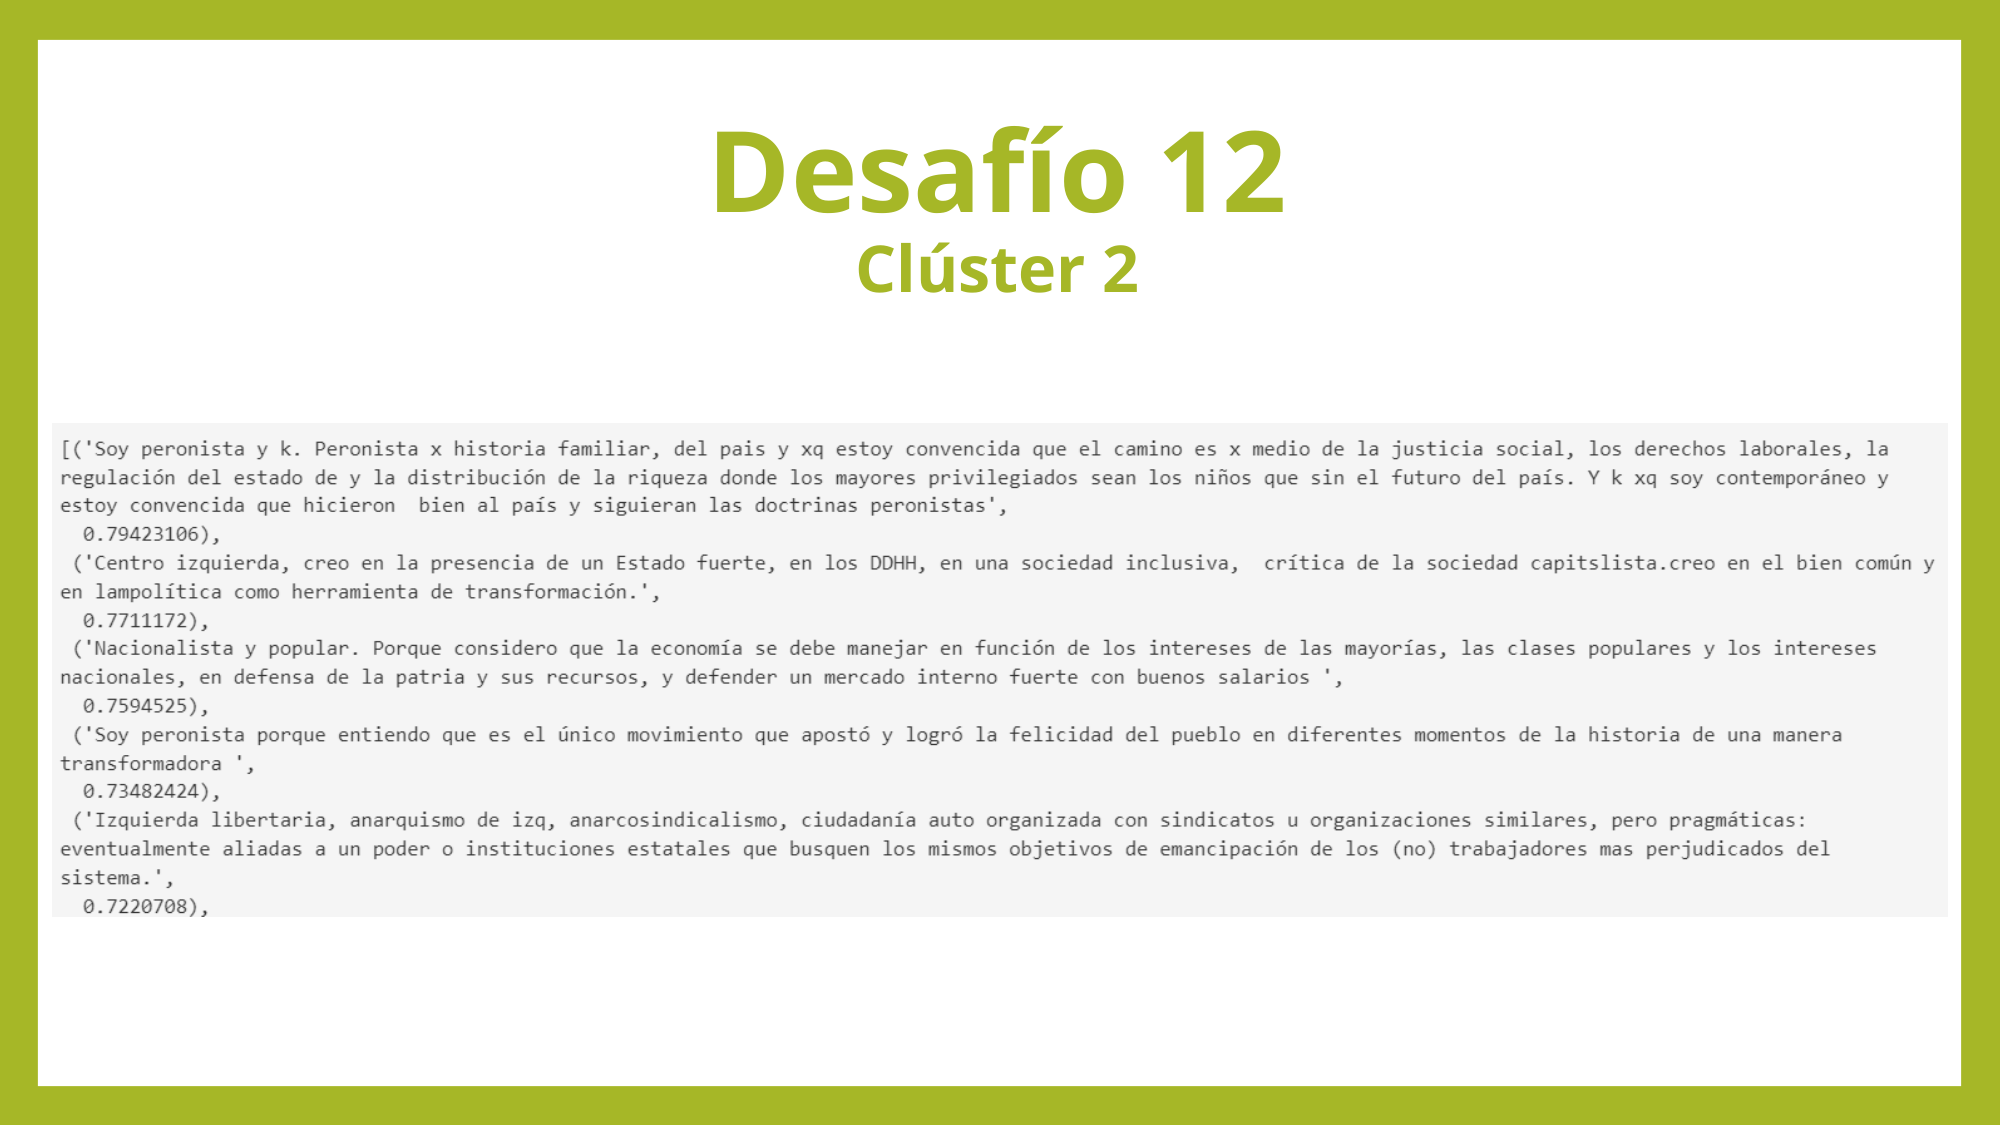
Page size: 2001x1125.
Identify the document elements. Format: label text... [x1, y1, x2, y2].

picture [52, 422, 1948, 918]
title Desafío 12 Clúster 2 [187, 99, 1808, 323]
